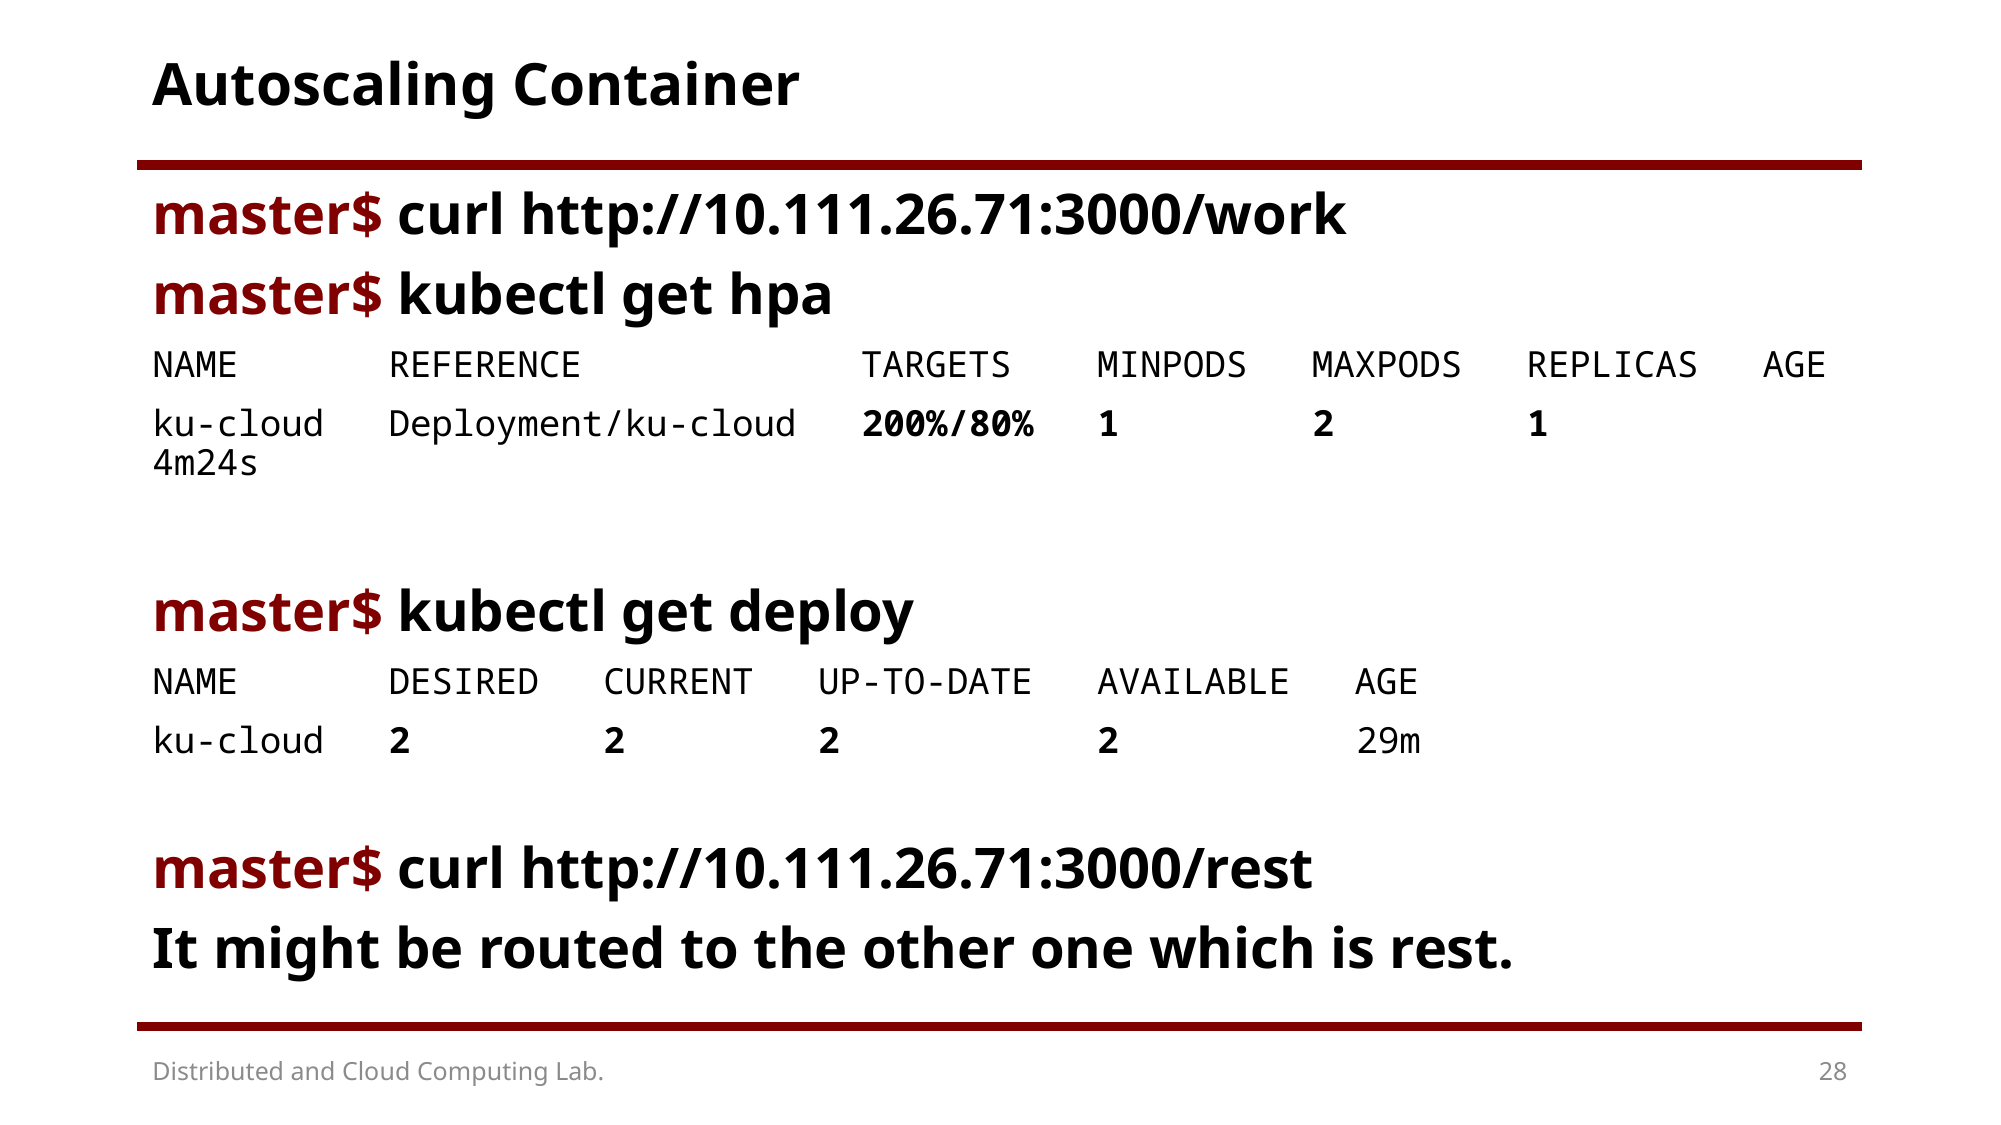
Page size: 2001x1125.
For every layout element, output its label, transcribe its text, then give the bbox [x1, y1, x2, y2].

list master$ curl http://10.111.26.71:3000/work master$ kubectl get hpa NAME REFERENCE TARGETS MINPODS MAXPODS REPLICAS AGE ku-cloud Deployment/ku-cloud 200%/80% 1 2 1 4m24s master$ kubectl get deploy NAME DESIRED CURRENT UP-TO-DATE AVAILABLE AGE ku-cloud 2 2 2 2 29m master$ curl http://10.111.26.71:3000/rest It might be routed to the other one which is rest. [137, 178, 1863, 1014]
slide_number 28 [1412, 1042, 1863, 1103]
title Autoscaling Container [137, 22, 1863, 152]
footer Distributed and Cloud Computing Lab. [137, 1042, 813, 1103]
